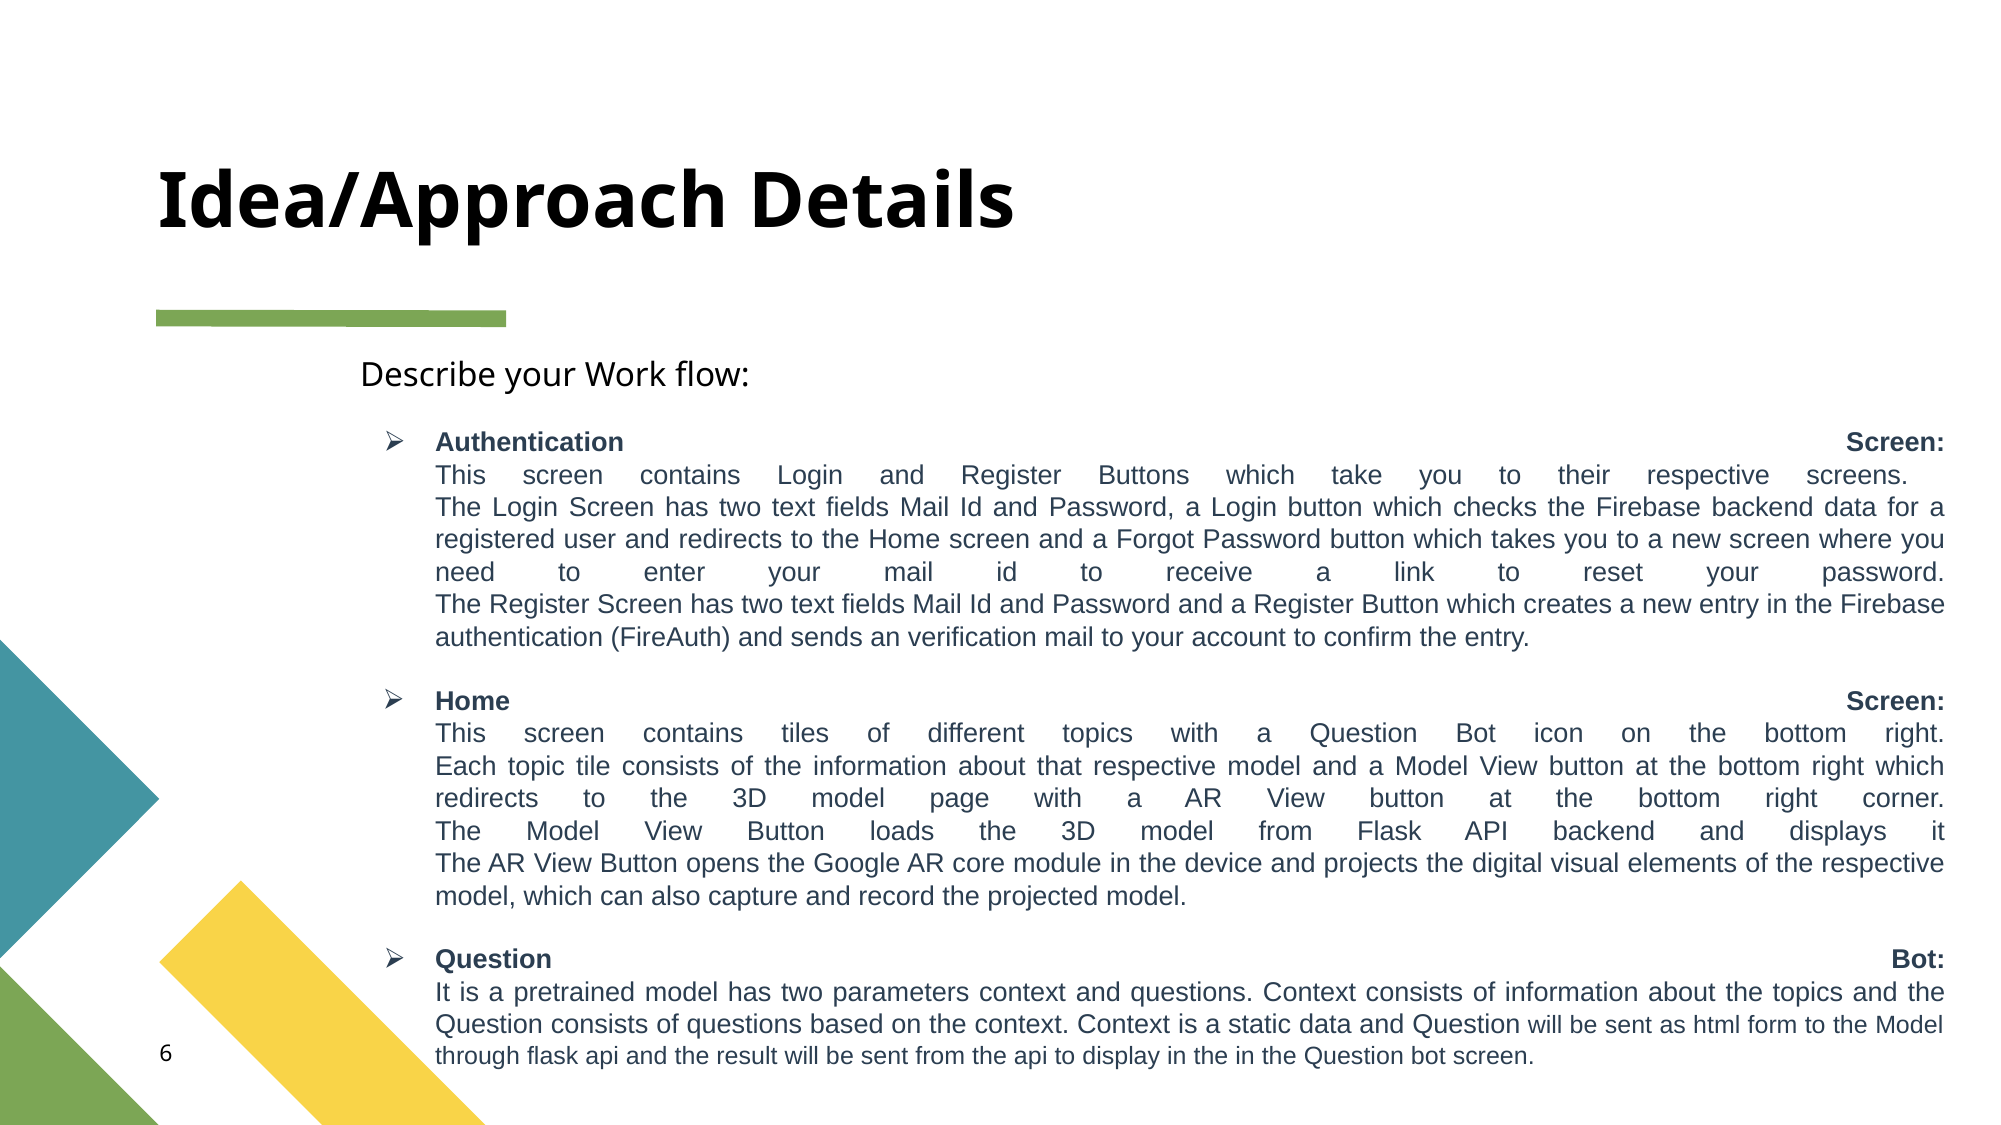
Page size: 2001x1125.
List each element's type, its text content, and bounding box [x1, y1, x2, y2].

list Describe your Work flow: Authentication Screen: This screen contains Login and Register Buttons which take you to their respective screens. The Login Screen has two text fields Mail Id and Password, a Login button which checks the Firebase backend data for a registered user and redirects to the Home screen and a Forgot Password button which takes you to a new screen where you need to enter your mail id to receive a link to reset your password. The Register Screen has two text fields Mail Id and Password and a Register Button which creates a new entry in the Firebase authentication (FireAuth) and sends an verification mail to your account to confirm the entry. Home Screen: This screen contains tiles of different topics with a Question Bot icon on the bottom right. Each topic tile consists of the information about that respective model and a Model View button at the bottom right which redirects to the 3D model page with a AR View button at the bottom right corner. The Model View Button loads the 3D model from Flask API backend and displays it The AR View Button opens the Google AR core module in the device and projects the digital visual elements of the respective model, which can also capture and record the projected model. Question Bot: It is a pretrained model has two parameters context and questions. Context consists of information about the topics and the Question consists of questions based on the context. Context is a static data and Question will be sent as html form to the Model through flask api and the result will be sent from the api to display in the in the Question bot screen. [360, 353, 1959, 1087]
title Idea/Approach Details [158, 144, 1066, 245]
slide_number ‹#› [159, 1038, 246, 1080]
